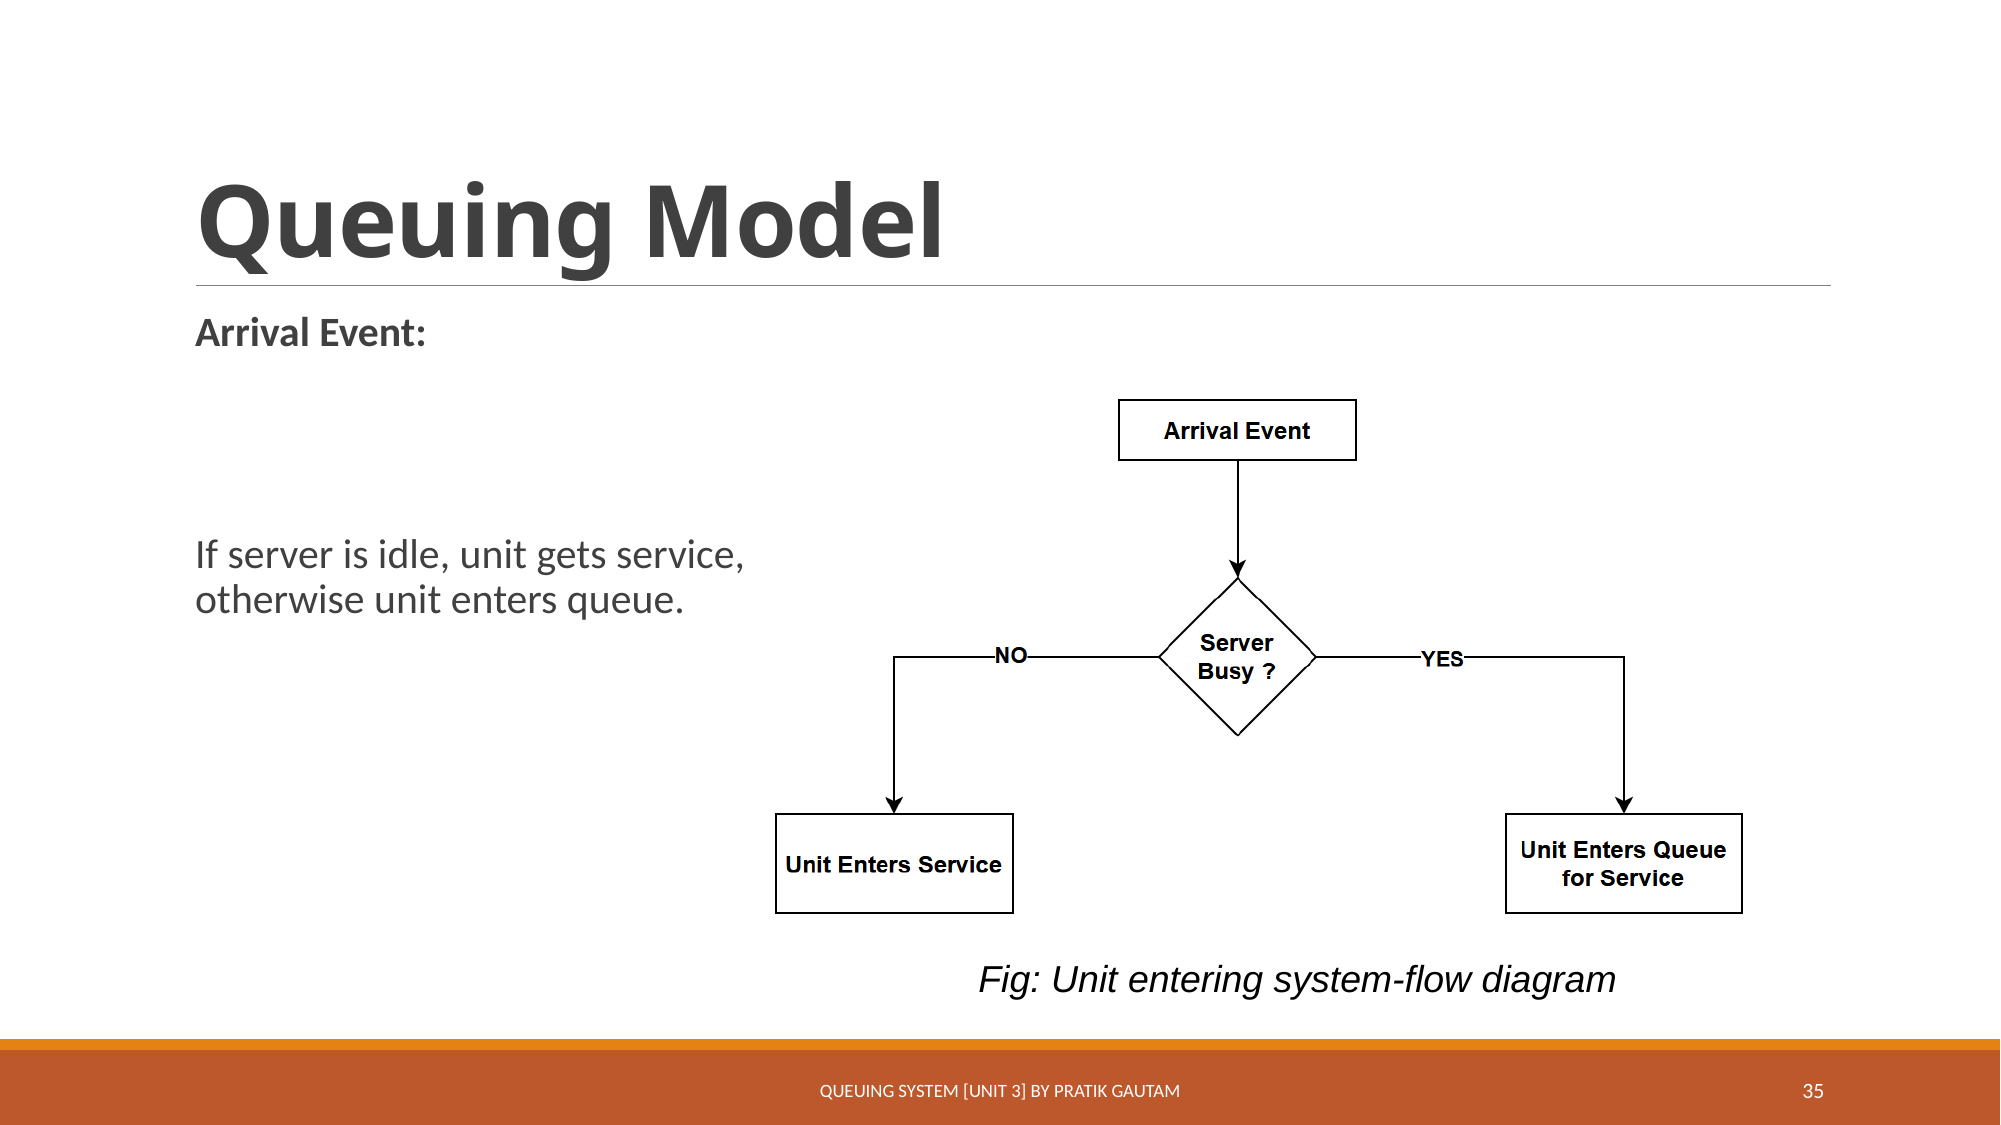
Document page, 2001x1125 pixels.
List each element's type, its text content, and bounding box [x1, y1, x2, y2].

title Queuing Model [180, 47, 1830, 285]
footer Queuing System [Unit 3] By Pratik Gautam [604, 1059, 1396, 1120]
slide_number 35 [1624, 1059, 1840, 1120]
list Arrival Event: If server is idle, unit gets service, otherwise unit enters queue. [180, 302, 842, 963]
text_box Fig: Unit entering system-flow diagram [963, 917, 1964, 1008]
picture [743, 323, 1806, 942]
